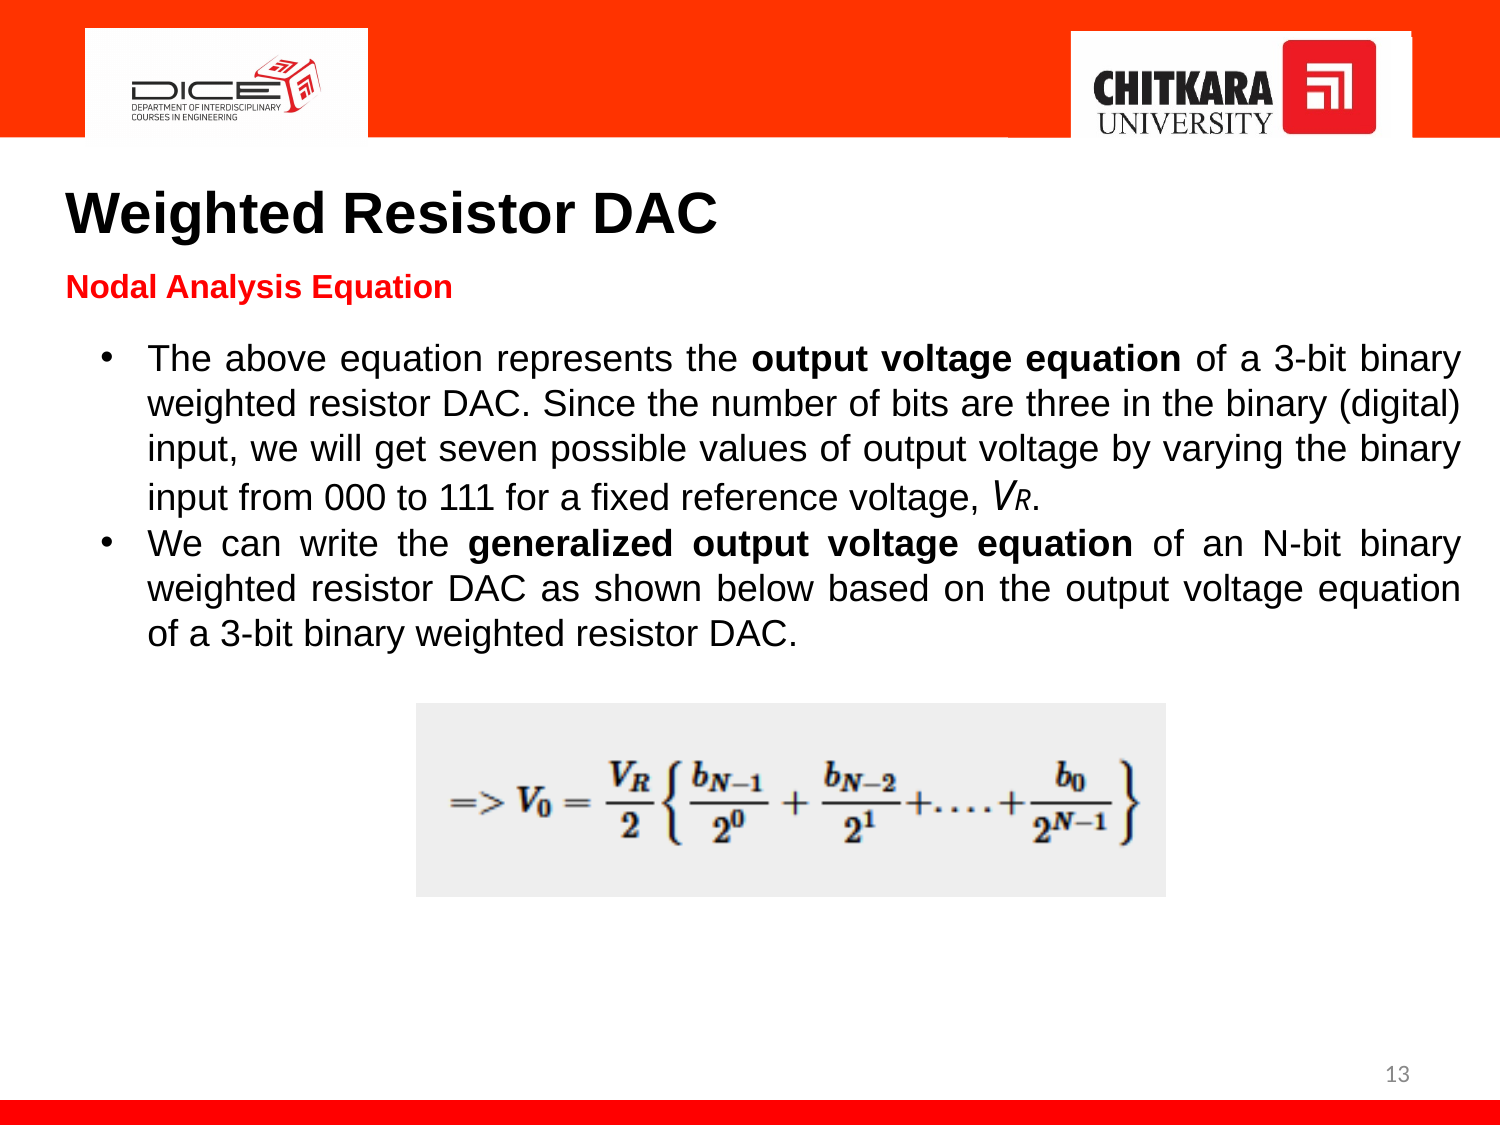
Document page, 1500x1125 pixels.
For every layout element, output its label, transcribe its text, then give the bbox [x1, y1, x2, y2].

text_box Weighted Resistor DAC Nodal Analysis Equation [50, 164, 1371, 283]
text_box The above equation represents the output voltage equation of a 3-bit binary weighted resistor DAC. Since the number of bits are three in the binary (digital) input, we will get seven possible values of output voltage by varying the binary input from 000 to 111 for a fixed reference voltage, VR. We can write the generalized output voltage equation of an N-bit binary weighted resistor DAC as shown below based on the output voltage equation of a 3-bit binary weighted resistor DAC. [85, 326, 1477, 662]
slide_number 13 [1074, 1042, 1425, 1103]
picture [415, 702, 1166, 897]
picture [1074, 37, 1391, 138]
picture [85, 28, 368, 148]
